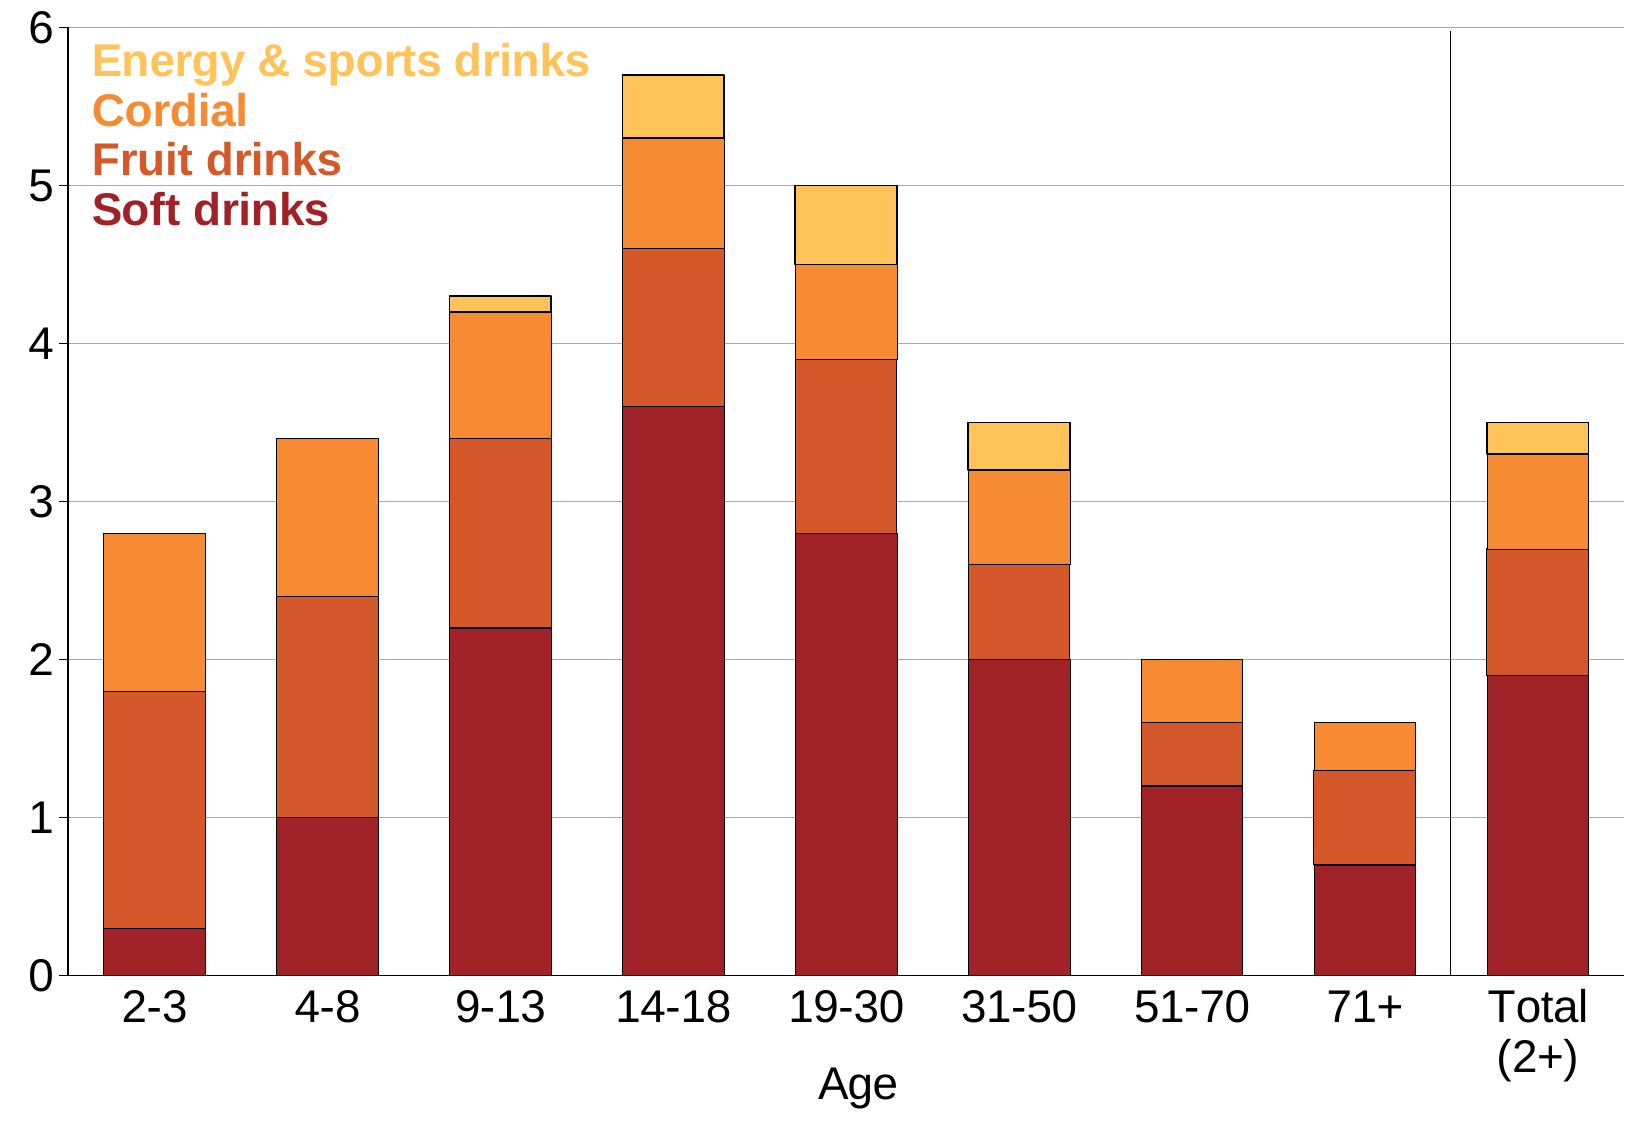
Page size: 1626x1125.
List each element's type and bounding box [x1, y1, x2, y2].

chart [0, 0, 1625, 1125]
